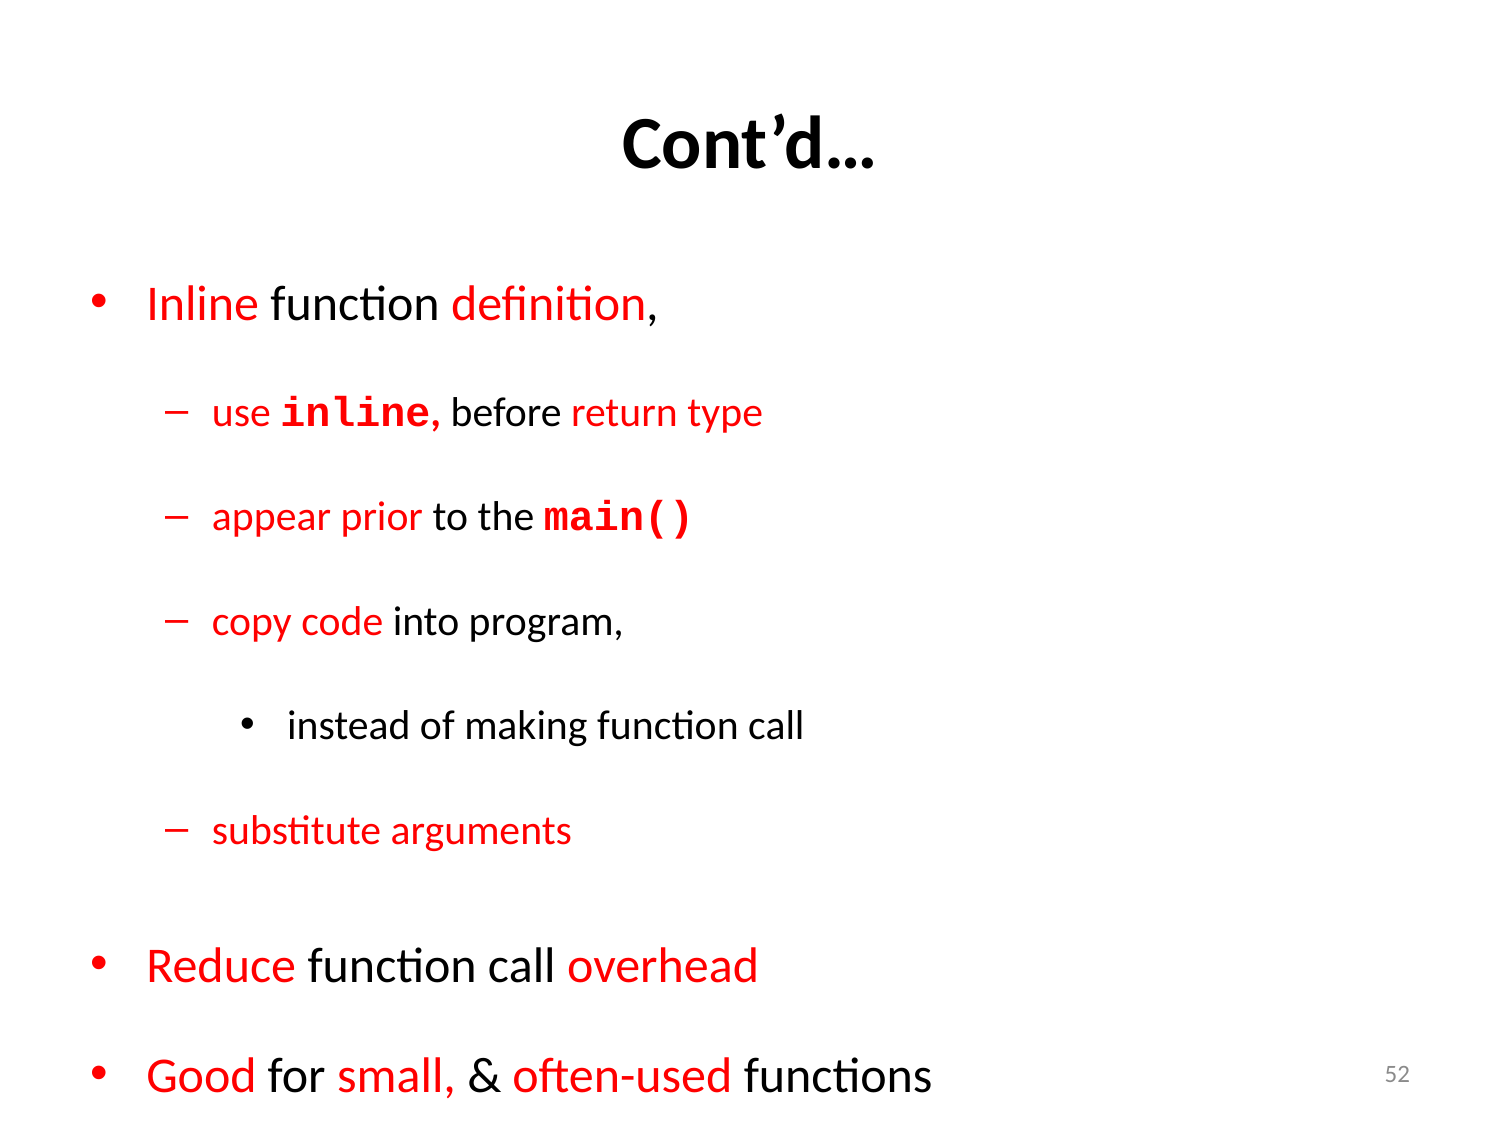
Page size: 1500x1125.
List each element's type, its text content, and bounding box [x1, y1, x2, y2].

slide_number 52 [1074, 1042, 1425, 1103]
title Cont’d… [75, 45, 1425, 233]
list Inline function definition, use inline, before return type appear prior to the main() copy code into program, instead of making function call substitute arguments Reduce function call overhead Good for small, & often-used functions [75, 262, 1425, 1059]
